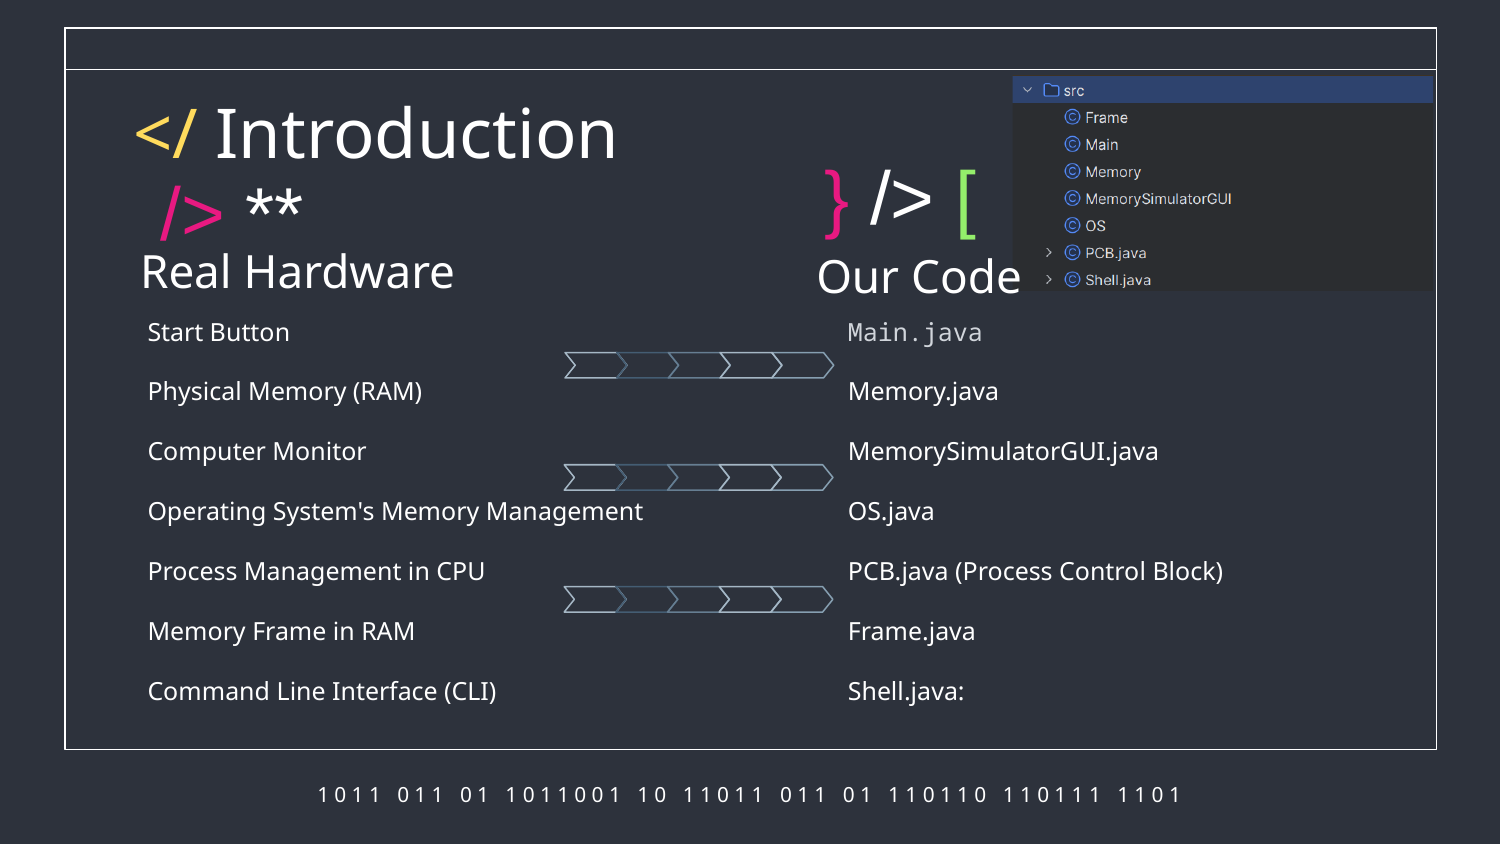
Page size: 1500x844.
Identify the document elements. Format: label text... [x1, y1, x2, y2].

subtitle Main.java Memory.java MemorySimulatorGUI.java OS.java PCB.java (Process Control Block) Frame.java Shell.java: [832, 301, 1394, 734]
text_box } /> [ [800, 144, 1000, 250]
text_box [563, 586, 834, 613]
subtitle Real Hardware [125, 243, 686, 313]
text_box /> ** [132, 161, 332, 267]
subtitle Our Code [801, 248, 1362, 318]
title </ Introduction [118, 75, 1010, 170]
subtitle Start Button Physical Memory (RAM) Computer Monitor Operating System's Memory Management Process Management in CPU Memory Frame in RAM Command Line Interface (CLI) [132, 301, 750, 734]
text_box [564, 352, 834, 379]
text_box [563, 464, 834, 491]
picture [1012, 75, 1434, 291]
